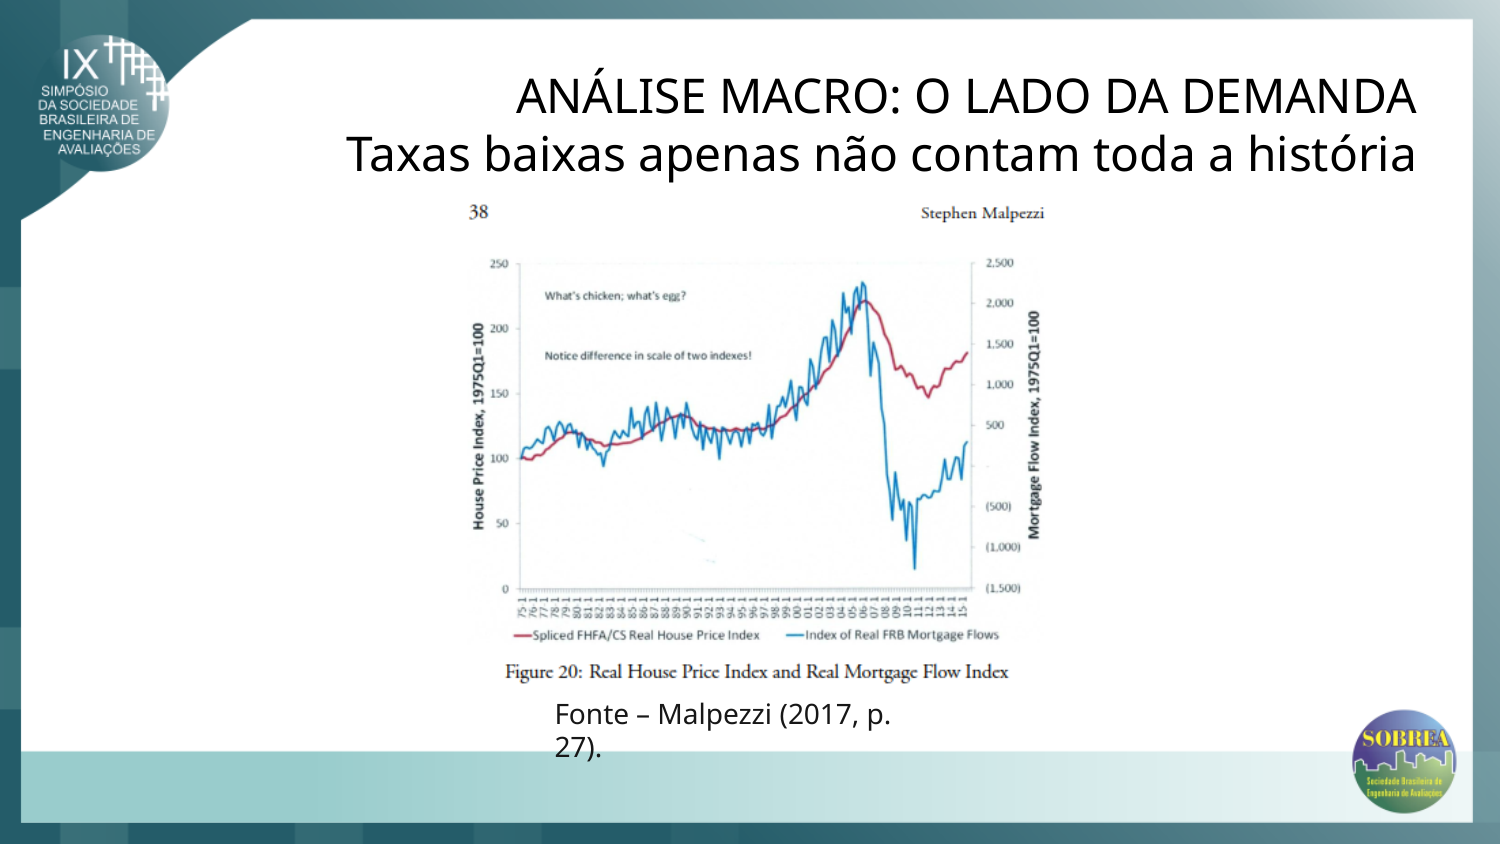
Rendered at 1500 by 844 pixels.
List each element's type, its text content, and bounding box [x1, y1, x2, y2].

picture [0, 0, 1500, 844]
title ANÁLISE MACRO: O LADO DA DEMANDA Taxas baixas apenas não contam toda a história [268, 58, 1433, 221]
text_box Fonte – Malpezzi (2017, p. 27). [539, 699, 961, 771]
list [438, 197, 1062, 690]
